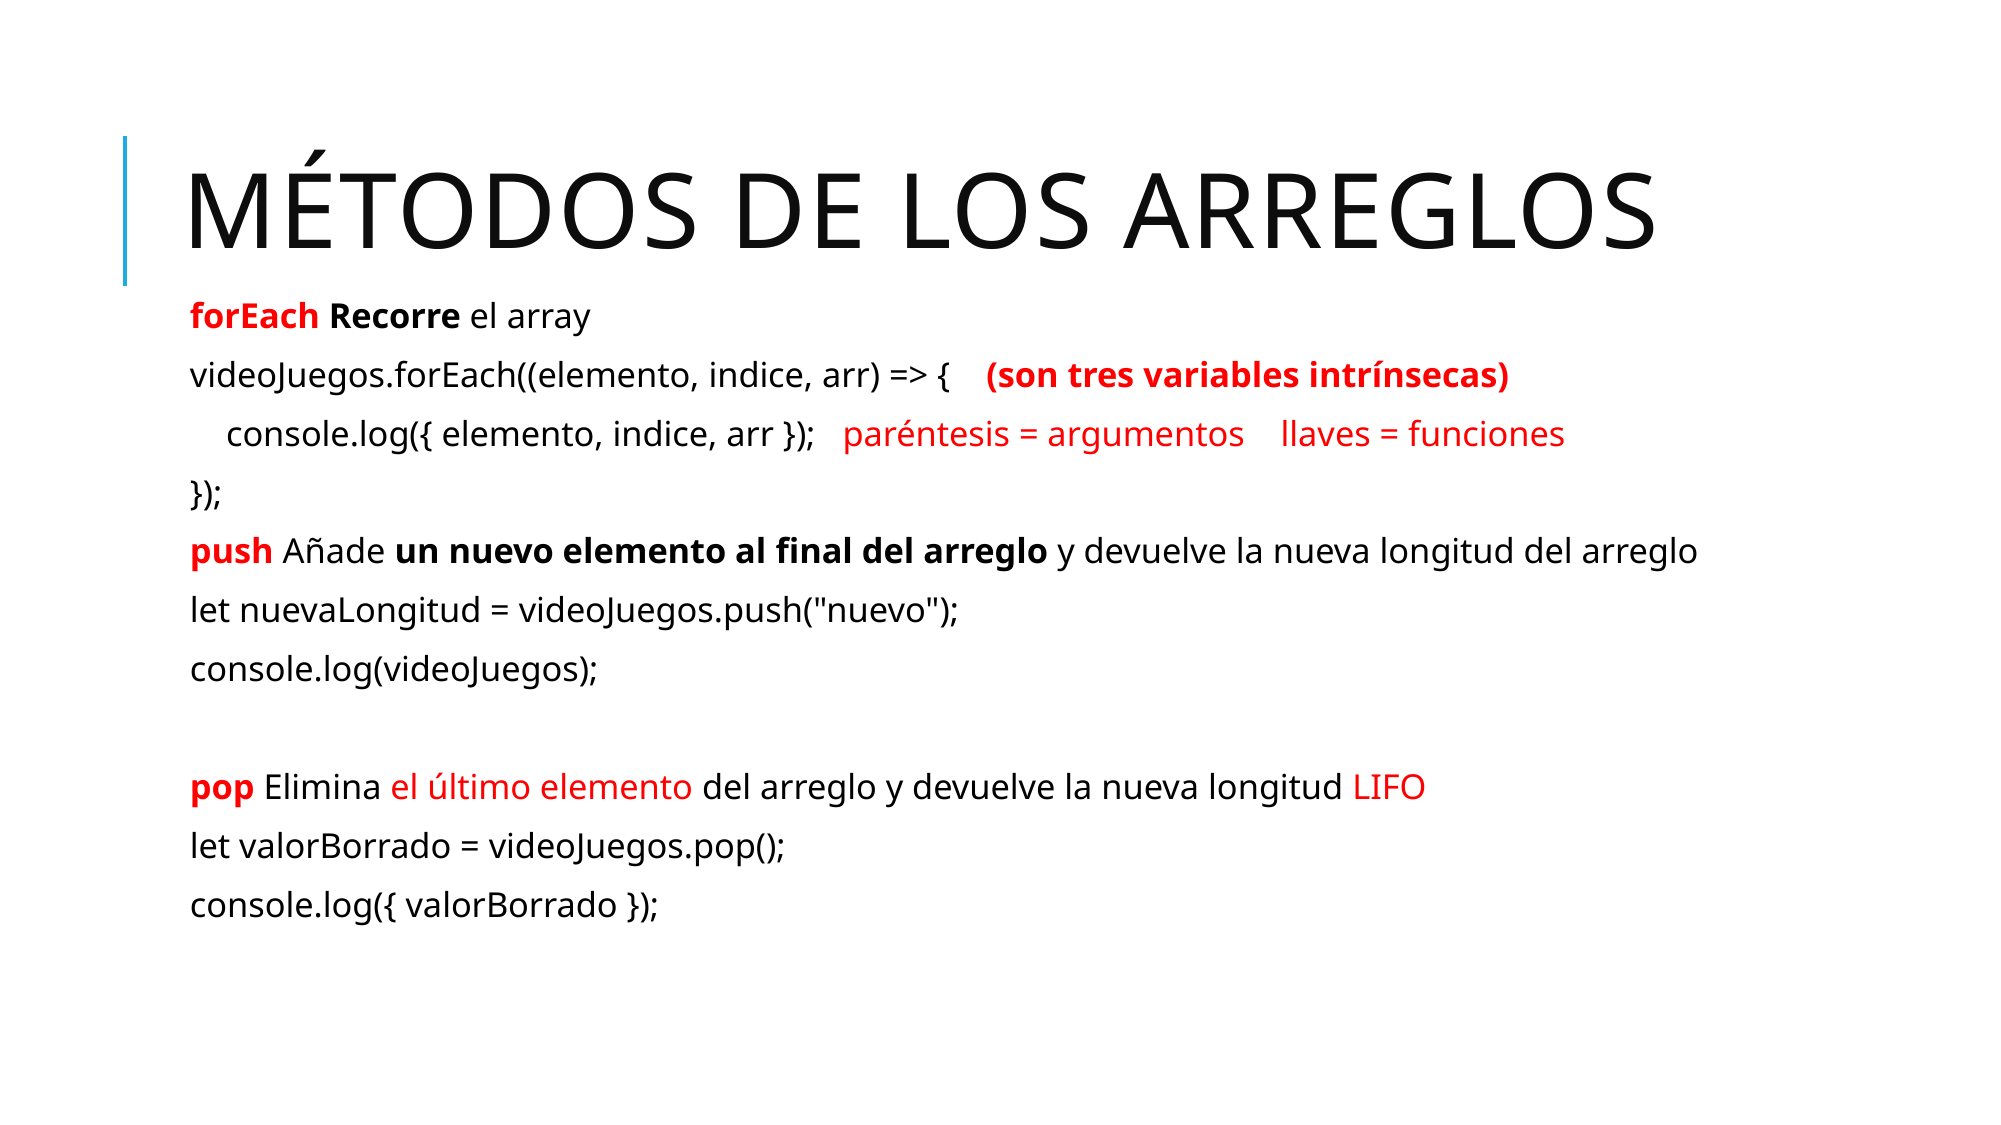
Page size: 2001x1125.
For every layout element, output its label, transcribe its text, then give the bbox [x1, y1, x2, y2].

title MÉTODOS DE LOS ARREGLOS [168, 96, 1763, 291]
list forEach Recorre el array videoJuegos.forEach((elemento, indice, arr) => { (son tres variables intrínsecas) console.log({ elemento, indice, arr }); paréntesis = argumentos llaves = funciones }); push Añade un nuevo elemento al final del arreglo y devuelve la nueva longitud del arreglo let nuevaLongitud = videoJuegos.push("nuevo"); console.log(videoJuegos); pop Elimina el último elemento del arreglo y devuelve la nueva longitud LIFO let valorBorrado = videoJuegos.pop(); console.log({ valorBorrado }); [168, 291, 1763, 946]
